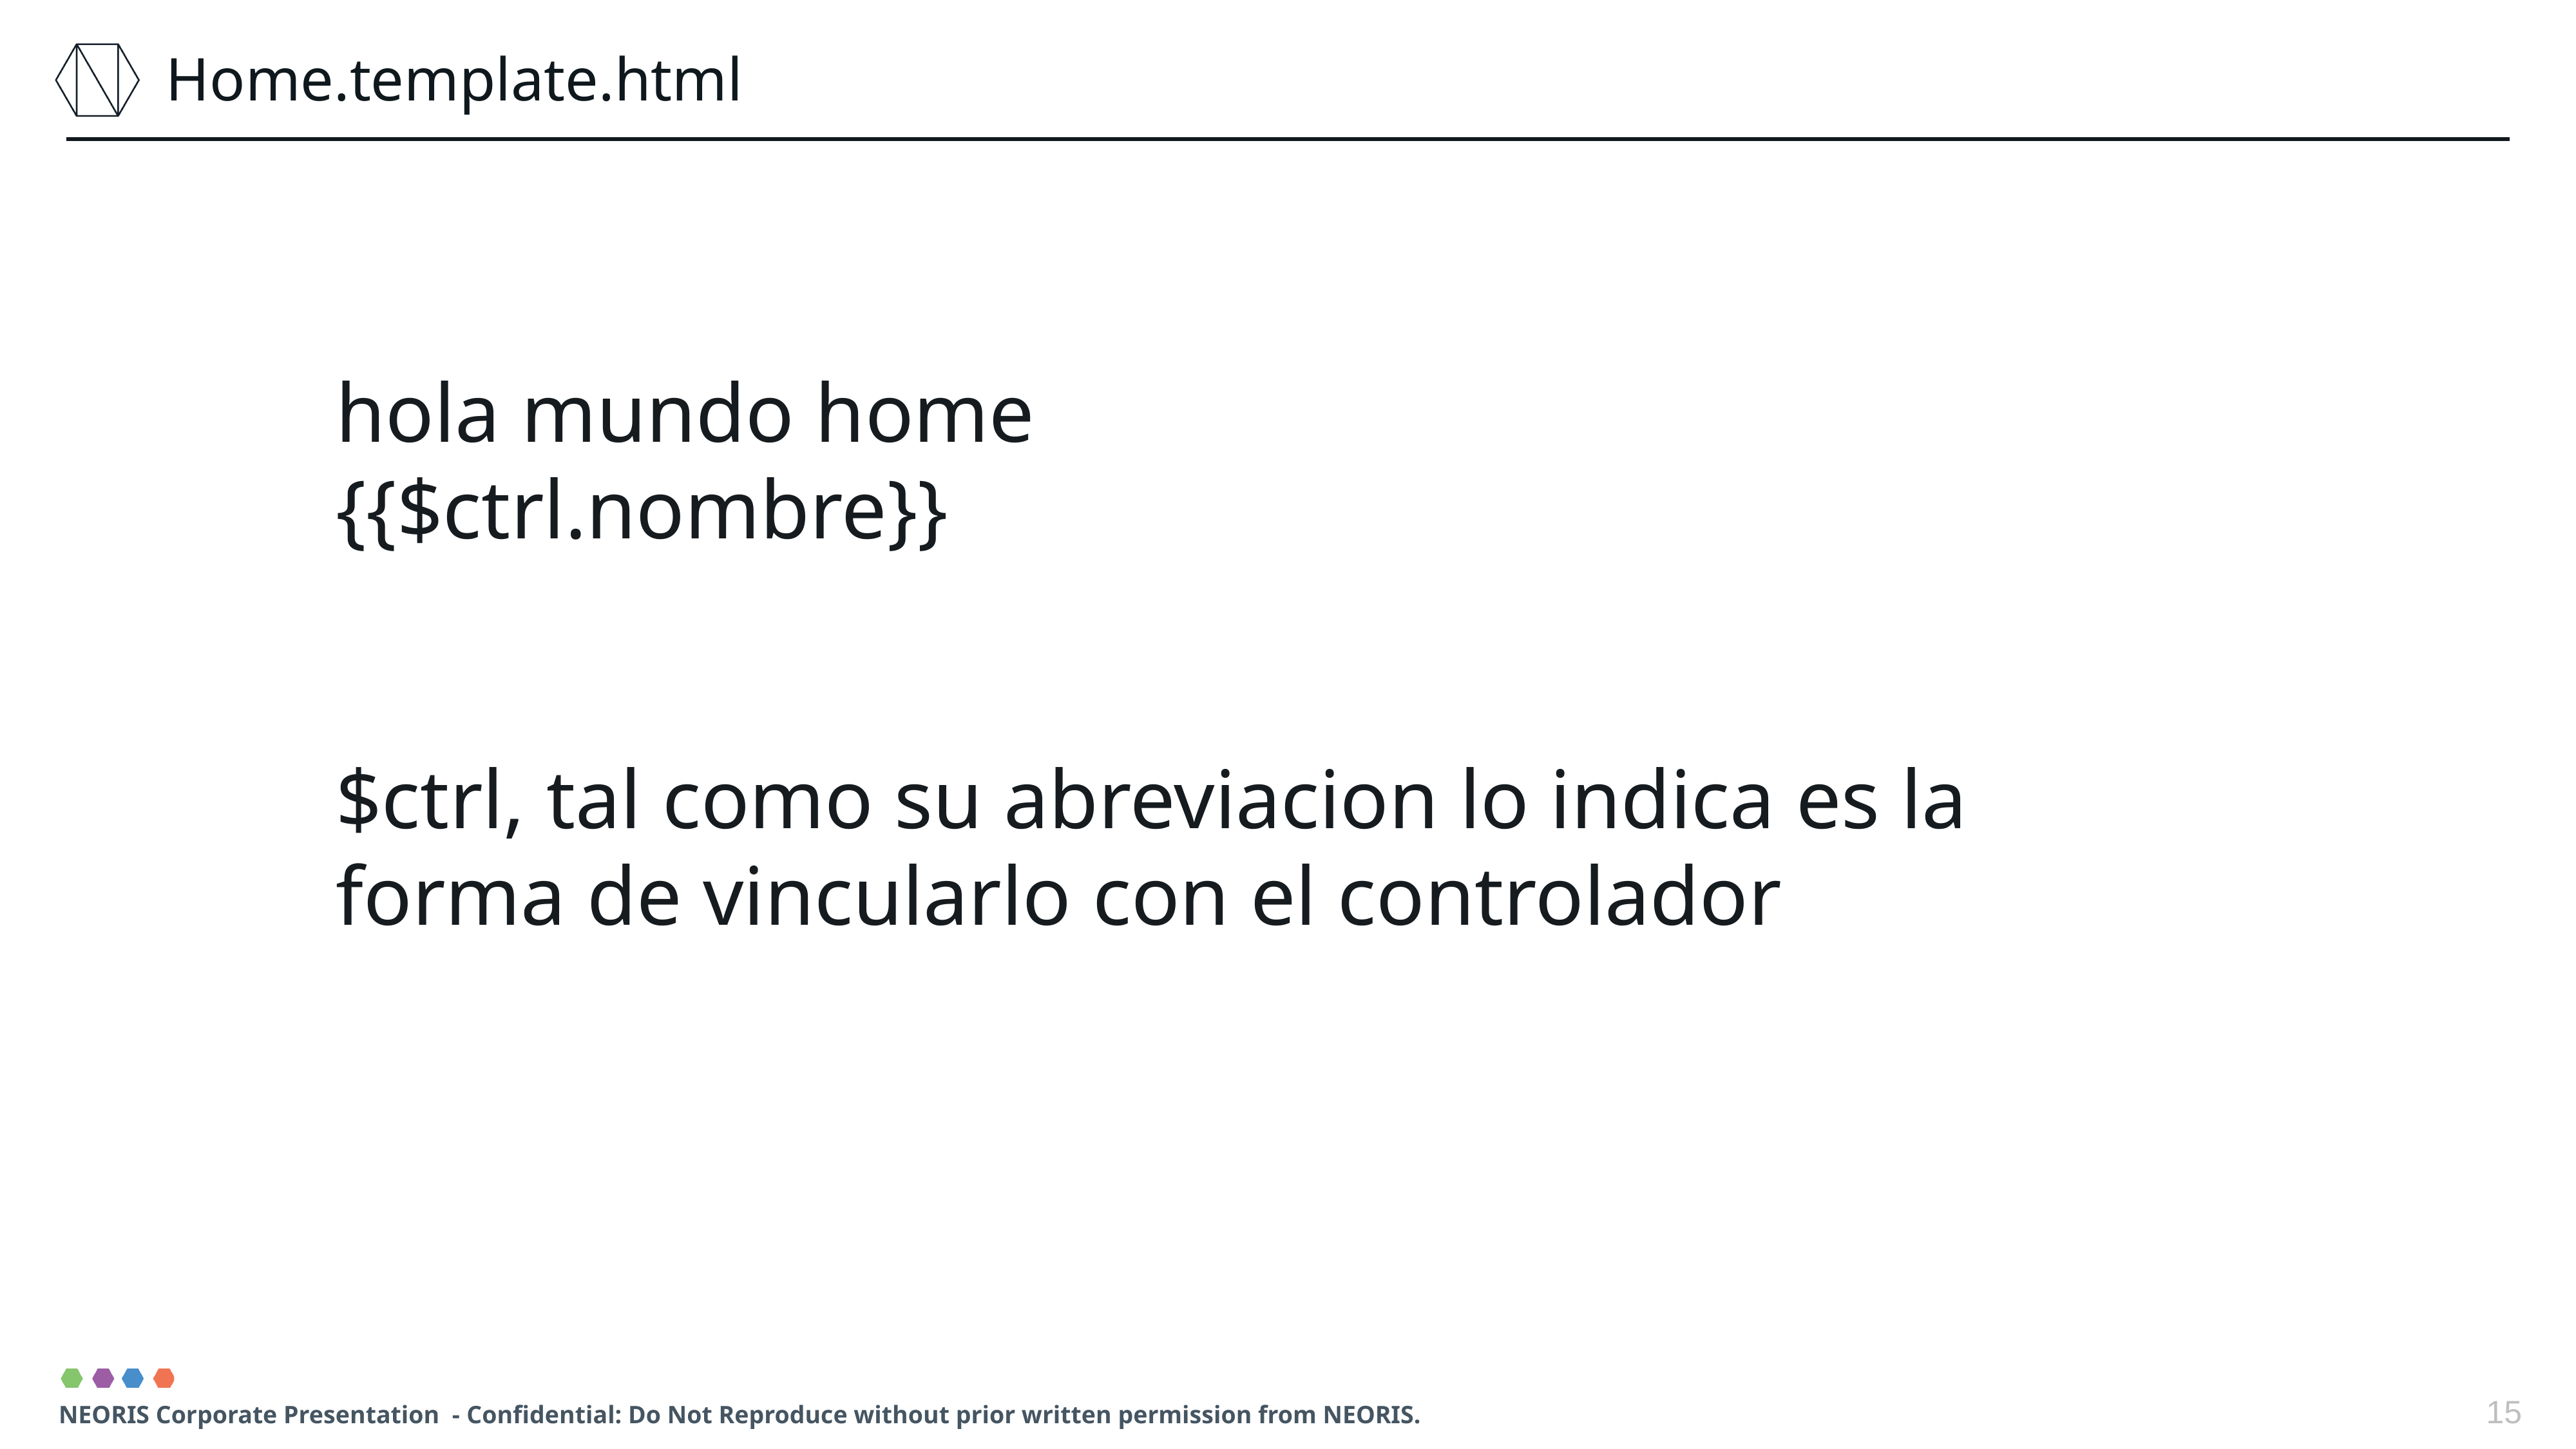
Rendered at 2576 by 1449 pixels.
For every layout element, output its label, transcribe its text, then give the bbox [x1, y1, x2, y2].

list Home.template.html [157, 37, 2510, 132]
text_box hola mundo home {{$ctrl.nombre}} $ctrl, tal como su abreviacion lo indica es la forma de vincularlo con el controlador [330, 260, 2304, 1037]
picture [53, 41, 142, 119]
